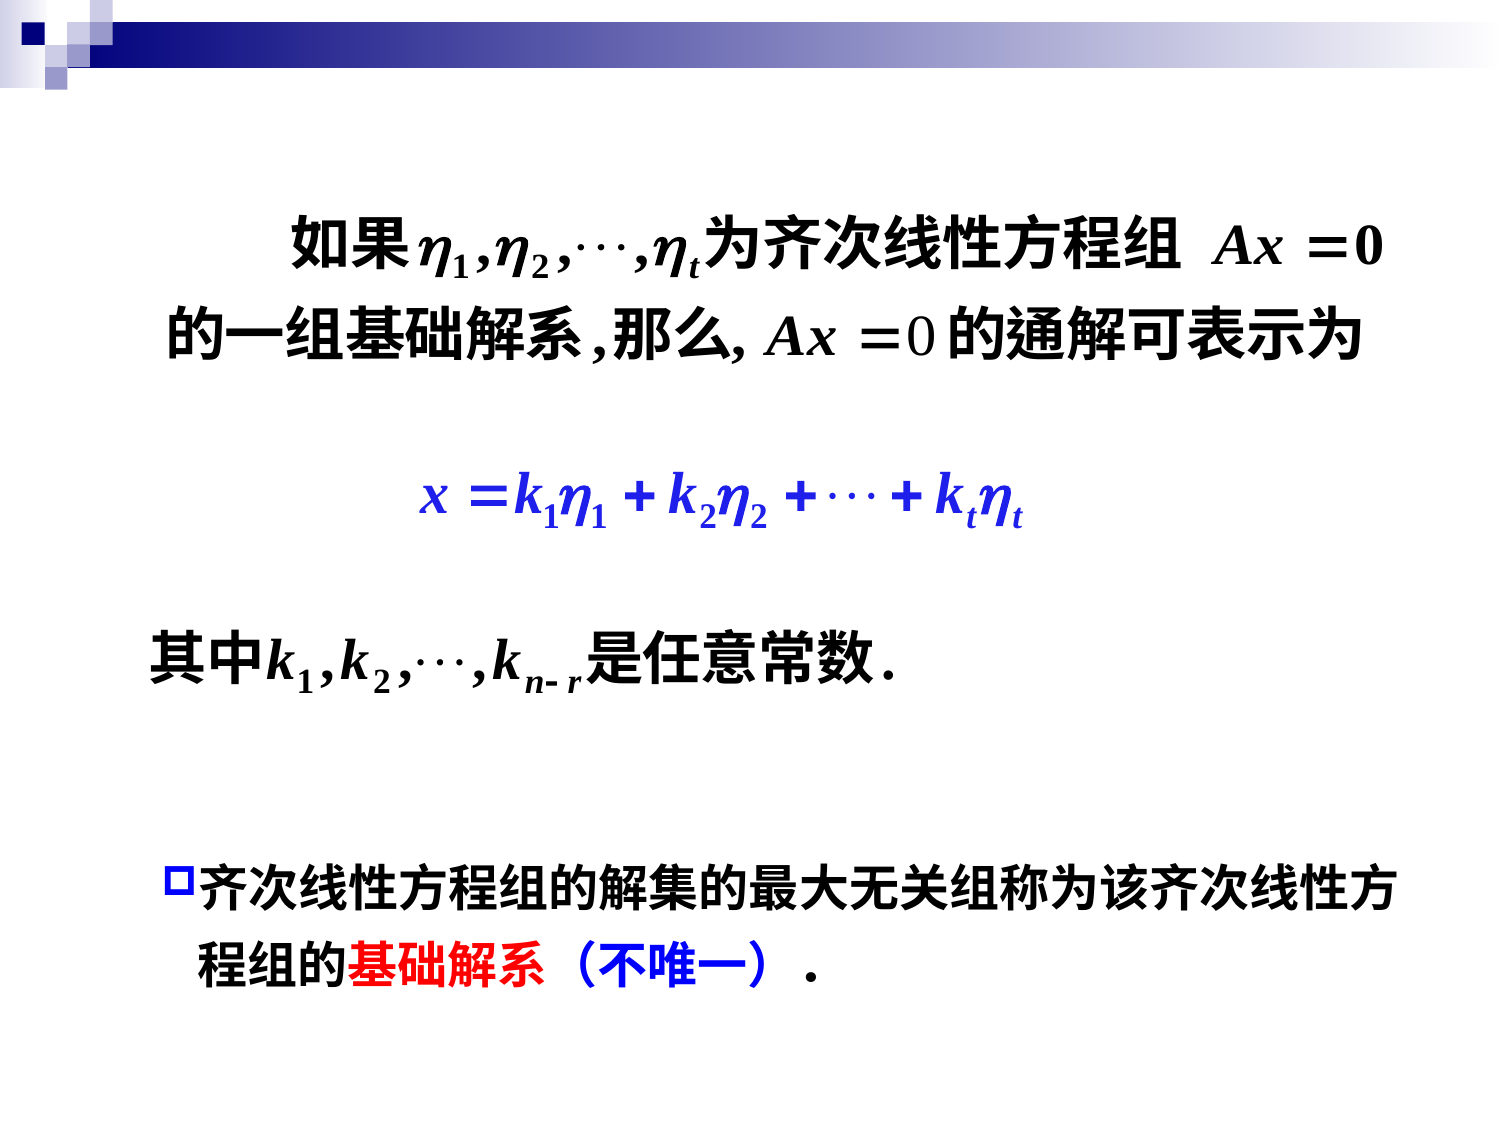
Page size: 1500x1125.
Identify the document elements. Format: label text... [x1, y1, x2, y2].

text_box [167, 212, 1408, 374]
text_box 齐次线性方程组的解集的最大无关组称为该齐次线性方程组的基础解系（不唯一）． [146, 830, 1435, 1002]
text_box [146, 627, 898, 701]
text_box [412, 462, 1028, 534]
